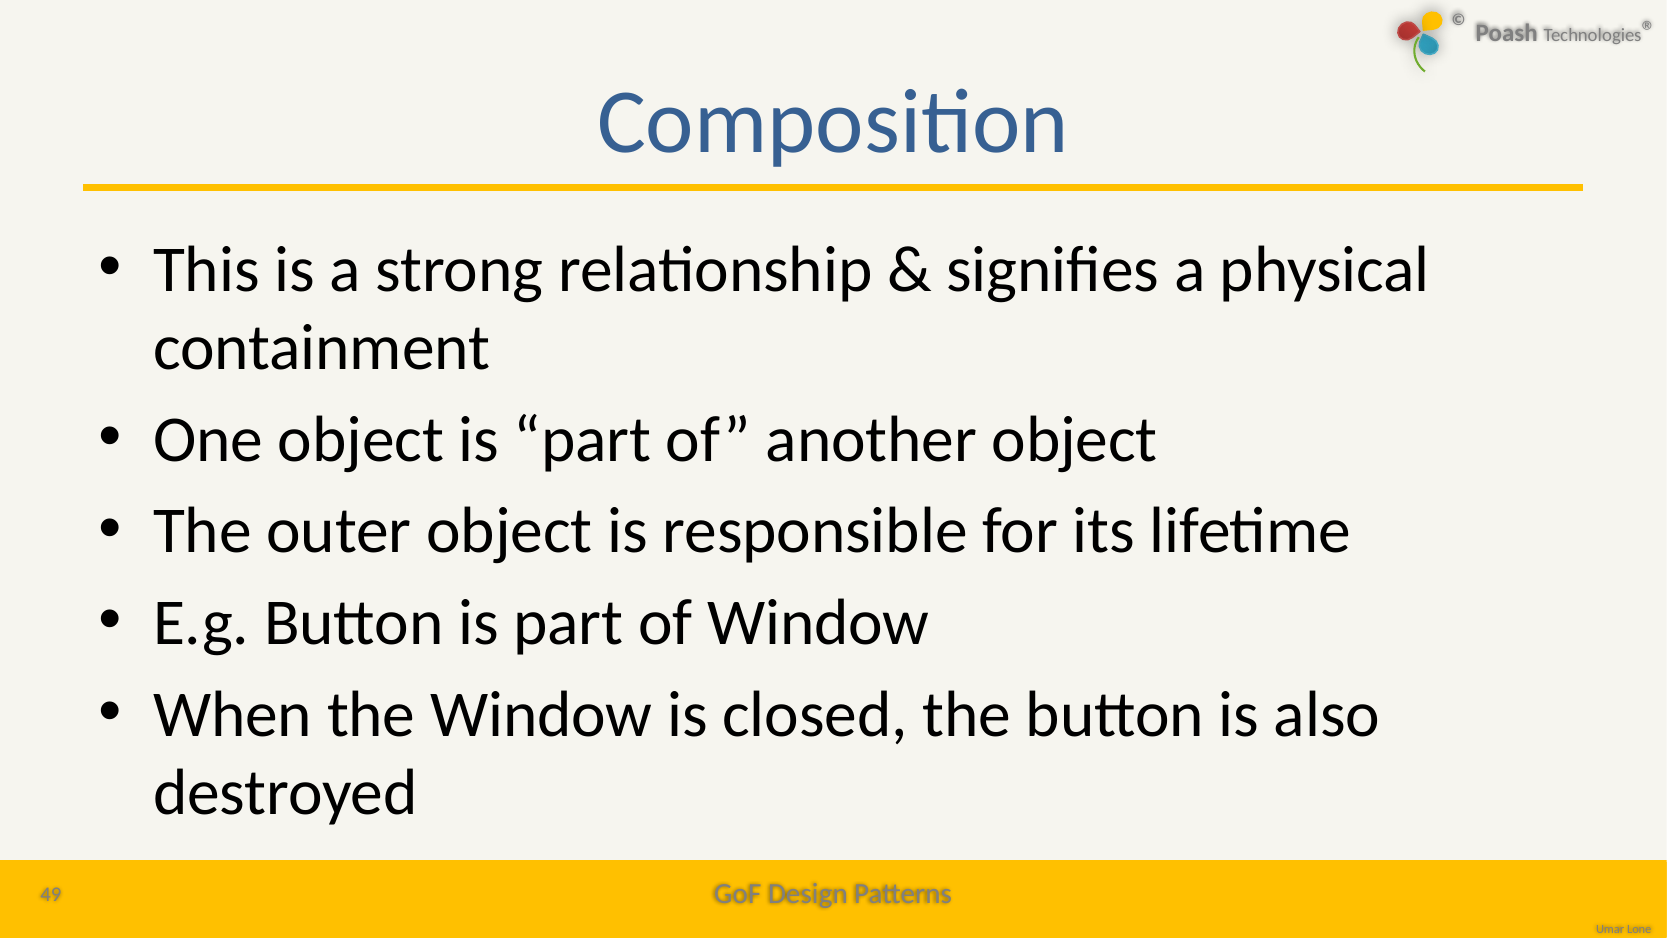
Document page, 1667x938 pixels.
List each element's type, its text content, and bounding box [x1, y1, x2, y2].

list This is a strong relationship & signifies a physical containment One object is “part of” another object The outer object is responsible for its lifetime E.g. Button is part of Window When the Window is closed, the button is also destroyed [83, 218, 1584, 838]
title Composition [83, 37, 1584, 194]
slide_number 49 [4, 868, 98, 919]
